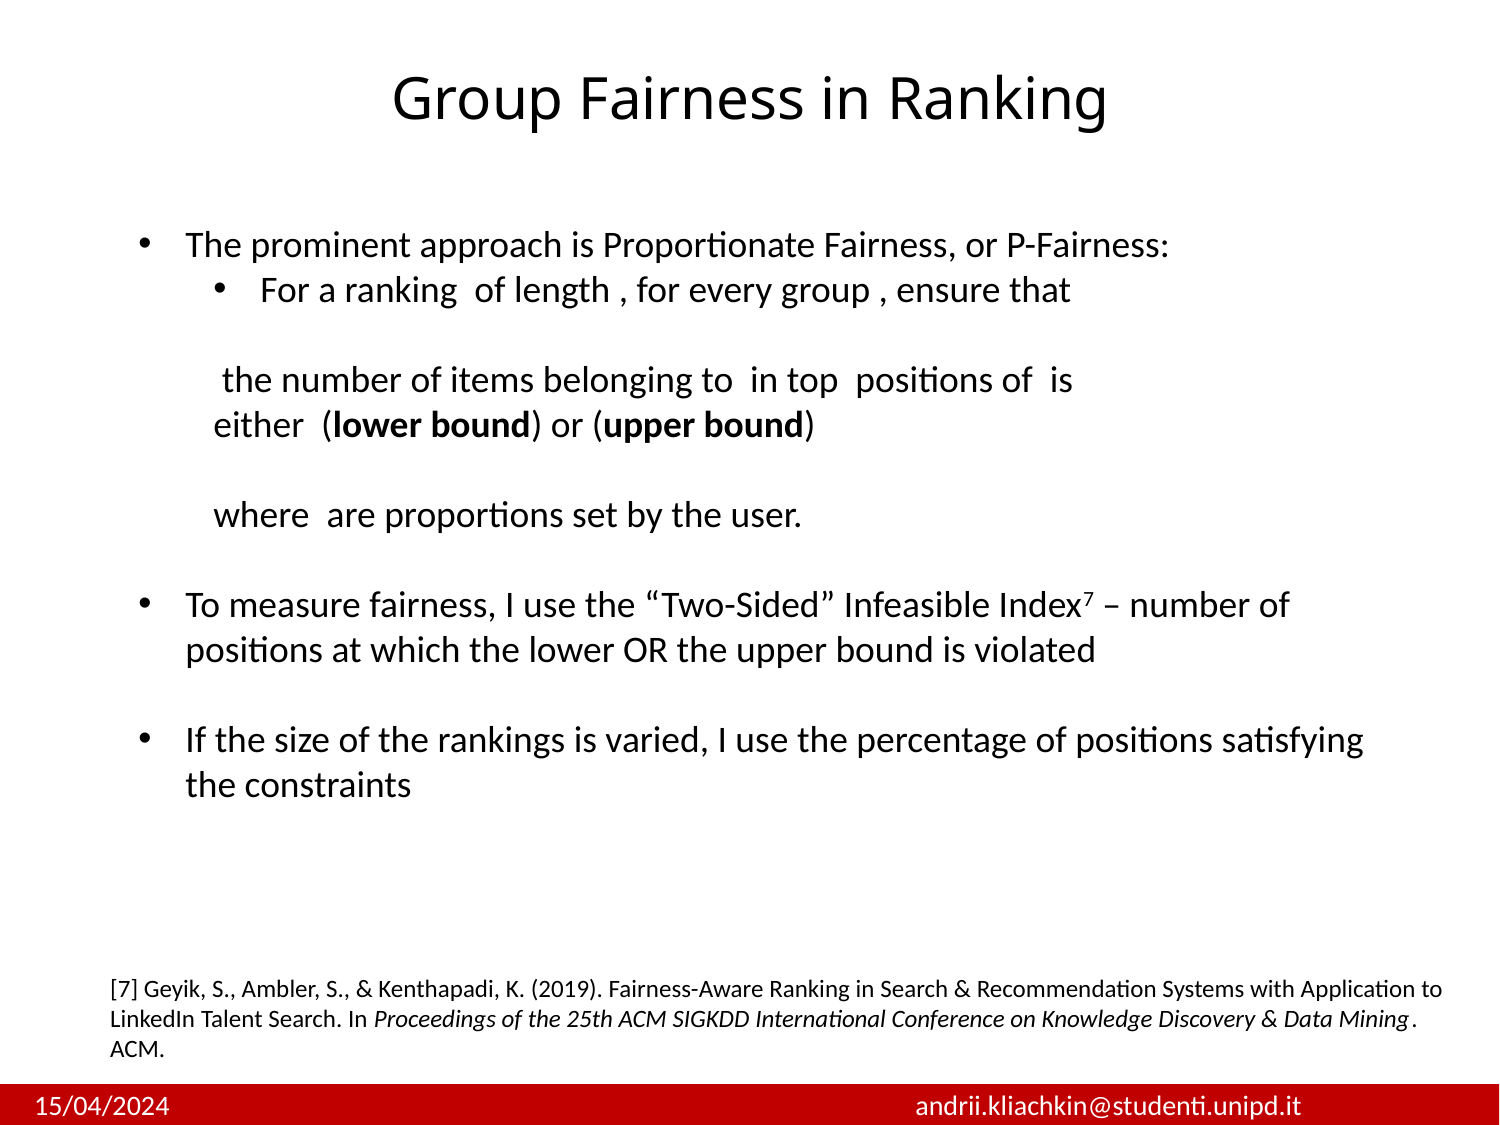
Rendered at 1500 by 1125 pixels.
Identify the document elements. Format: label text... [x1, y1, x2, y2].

text_box Group Fairness in Ranking [68, 53, 1434, 139]
text_box 15/04/2024 andrii.kliachkin@studenti.unipd.it 2 [0, 1080, 1500, 1125]
text_box [7] Geyik, S., Ambler, S., & Kenthapadi, K. (2019). Fairness-Aware Ranking in Search & Recommendation Systems with Application to LinkedIn Talent Search. In Proceedings of the 25th ACM SIGKDD International Conference on Knowledge Discovery & Data Mining. ACM. [95, 965, 1462, 1070]
